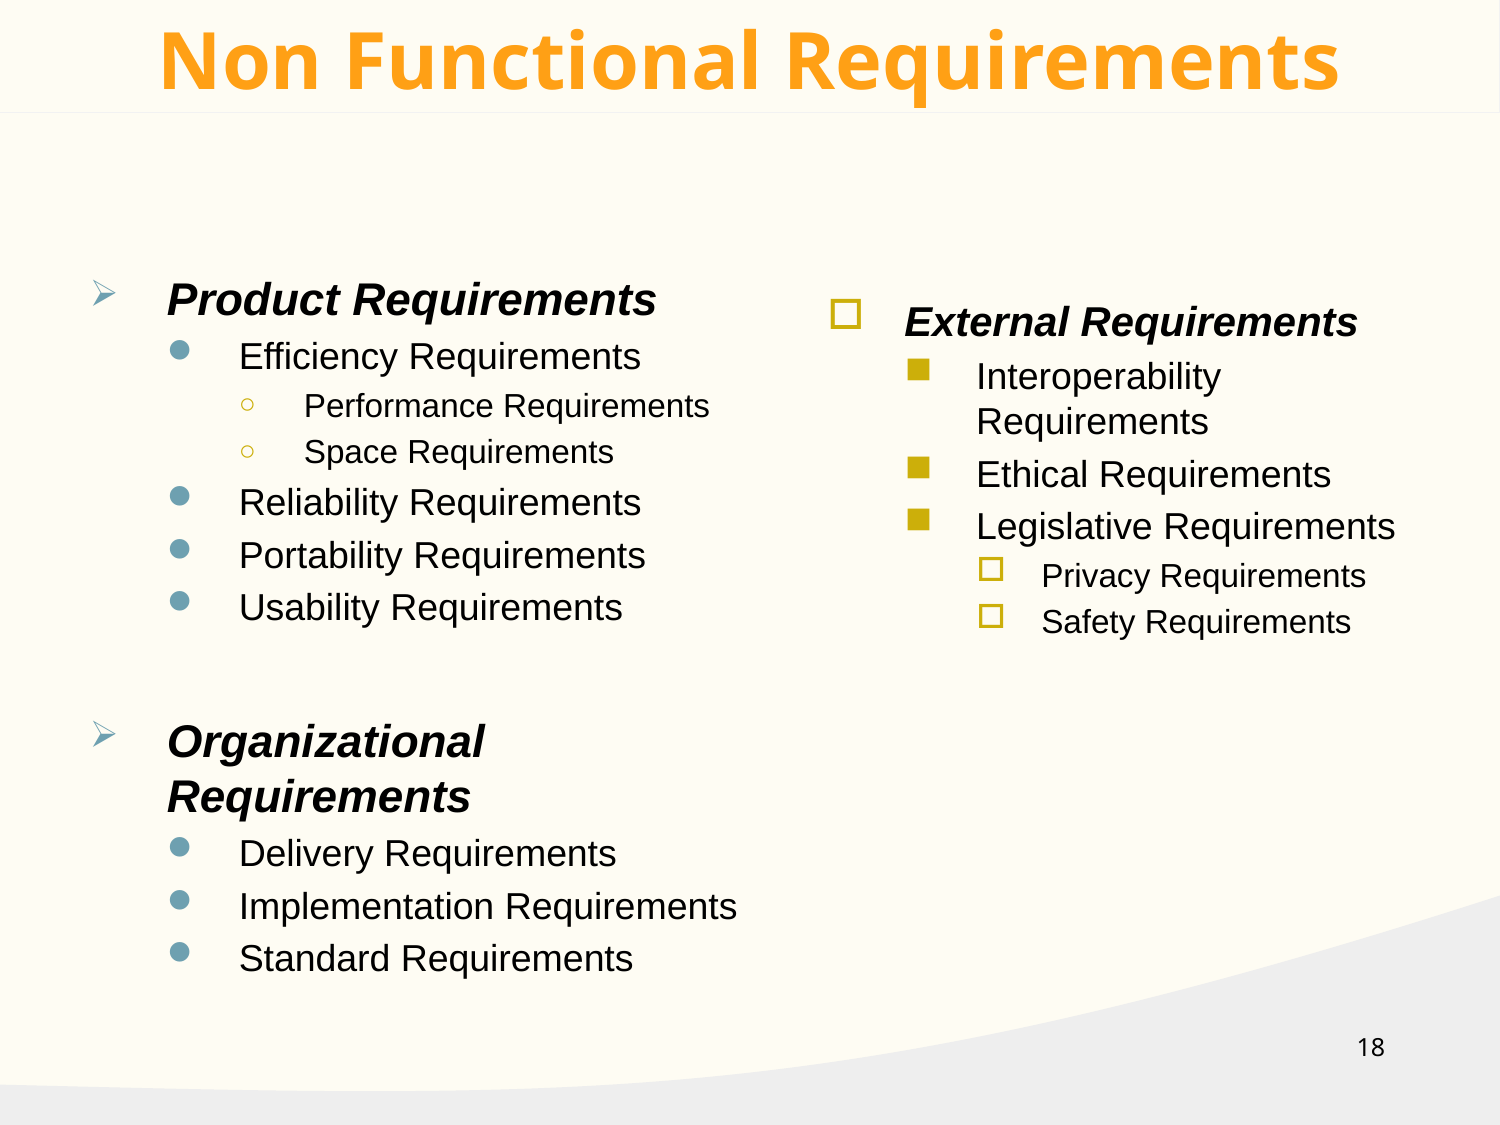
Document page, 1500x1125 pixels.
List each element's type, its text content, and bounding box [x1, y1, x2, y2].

text_box External Requirements Interoperability Requirements Ethical Requirements Legislative Requirements Privacy Requirements Safety Requirements [812, 287, 1450, 988]
title Non Functional Requirements [0, 0, 1500, 113]
list Product Requirements Efficiency Requirements Performance Requirements Space Requirements Reliability Requirements Portability Requirements Usability Requirements Organizational Requirements Delivery Requirements Implementation Requirements Standard Requirements [75, 262, 816, 1005]
text_box 18 [1074, 1024, 1400, 1103]
